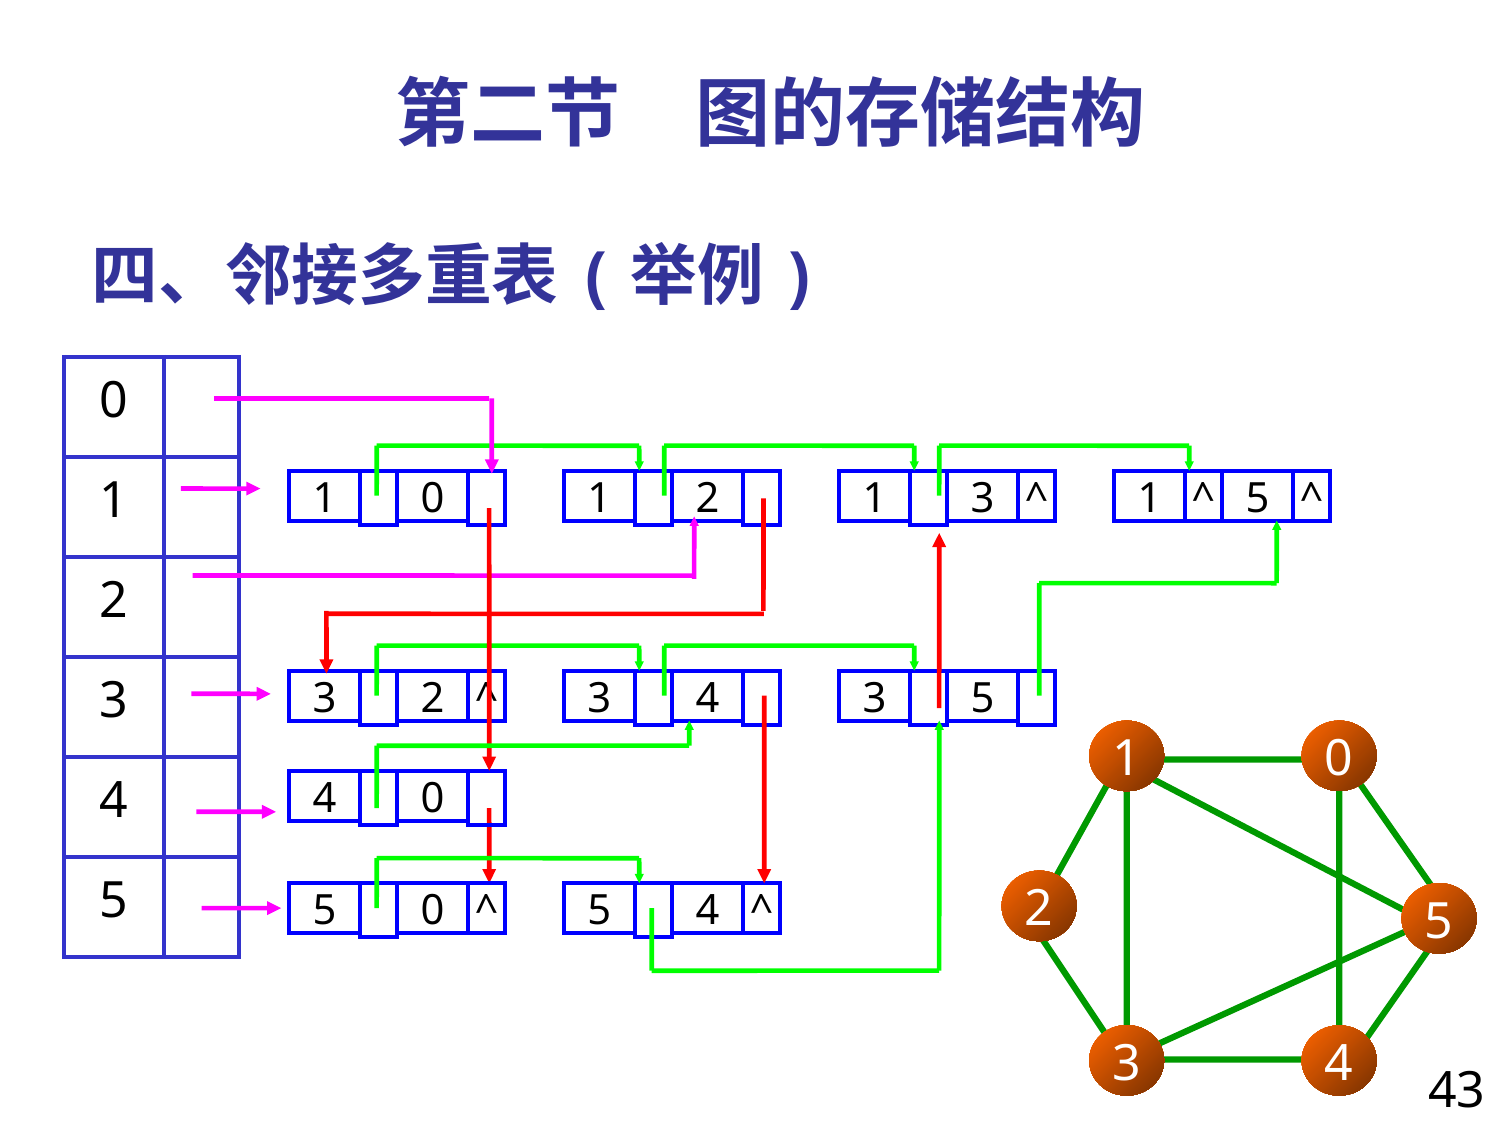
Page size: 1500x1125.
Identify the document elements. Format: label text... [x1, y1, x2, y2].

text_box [663, 445, 915, 496]
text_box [663, 645, 915, 696]
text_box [288, 470, 506, 525]
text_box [1001, 720, 1477, 1096]
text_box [563, 882, 781, 938]
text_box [938, 445, 1190, 496]
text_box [838, 670, 1056, 725]
table_header [166, 359, 237, 455]
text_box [376, 445, 640, 496]
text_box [288, 882, 506, 938]
table_cell 1 [66, 459, 162, 555]
text_box 43 [1400, 1049, 1500, 1125]
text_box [563, 670, 781, 725]
table_cell [166, 659, 237, 755]
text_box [376, 645, 640, 696]
text_box [758, 733, 771, 881]
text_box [288, 770, 506, 825]
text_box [838, 470, 1056, 525]
text_box [191, 687, 271, 701]
text_box [483, 746, 496, 769]
text_box 第二节 图的存储结构 [76, 58, 1465, 163]
table_cell 5 [66, 859, 162, 955]
table_cell [166, 759, 237, 855]
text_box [288, 670, 506, 725]
table_cell [166, 559, 237, 655]
text_box [180, 482, 261, 495]
table_cell [166, 859, 237, 955]
table_cell [166, 459, 237, 555]
table_cell 4 [66, 759, 162, 855]
text_box [933, 533, 946, 669]
table_cell 3 [66, 659, 162, 755]
text_box [201, 901, 282, 915]
text_box [196, 805, 276, 819]
table_cell 2 [66, 559, 162, 655]
title 四、邻接多重表(举例) [76, 208, 1315, 321]
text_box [376, 857, 640, 909]
table_header 0 [66, 359, 162, 455]
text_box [1113, 470, 1331, 525]
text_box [563, 470, 781, 525]
text_box [320, 610, 333, 669]
